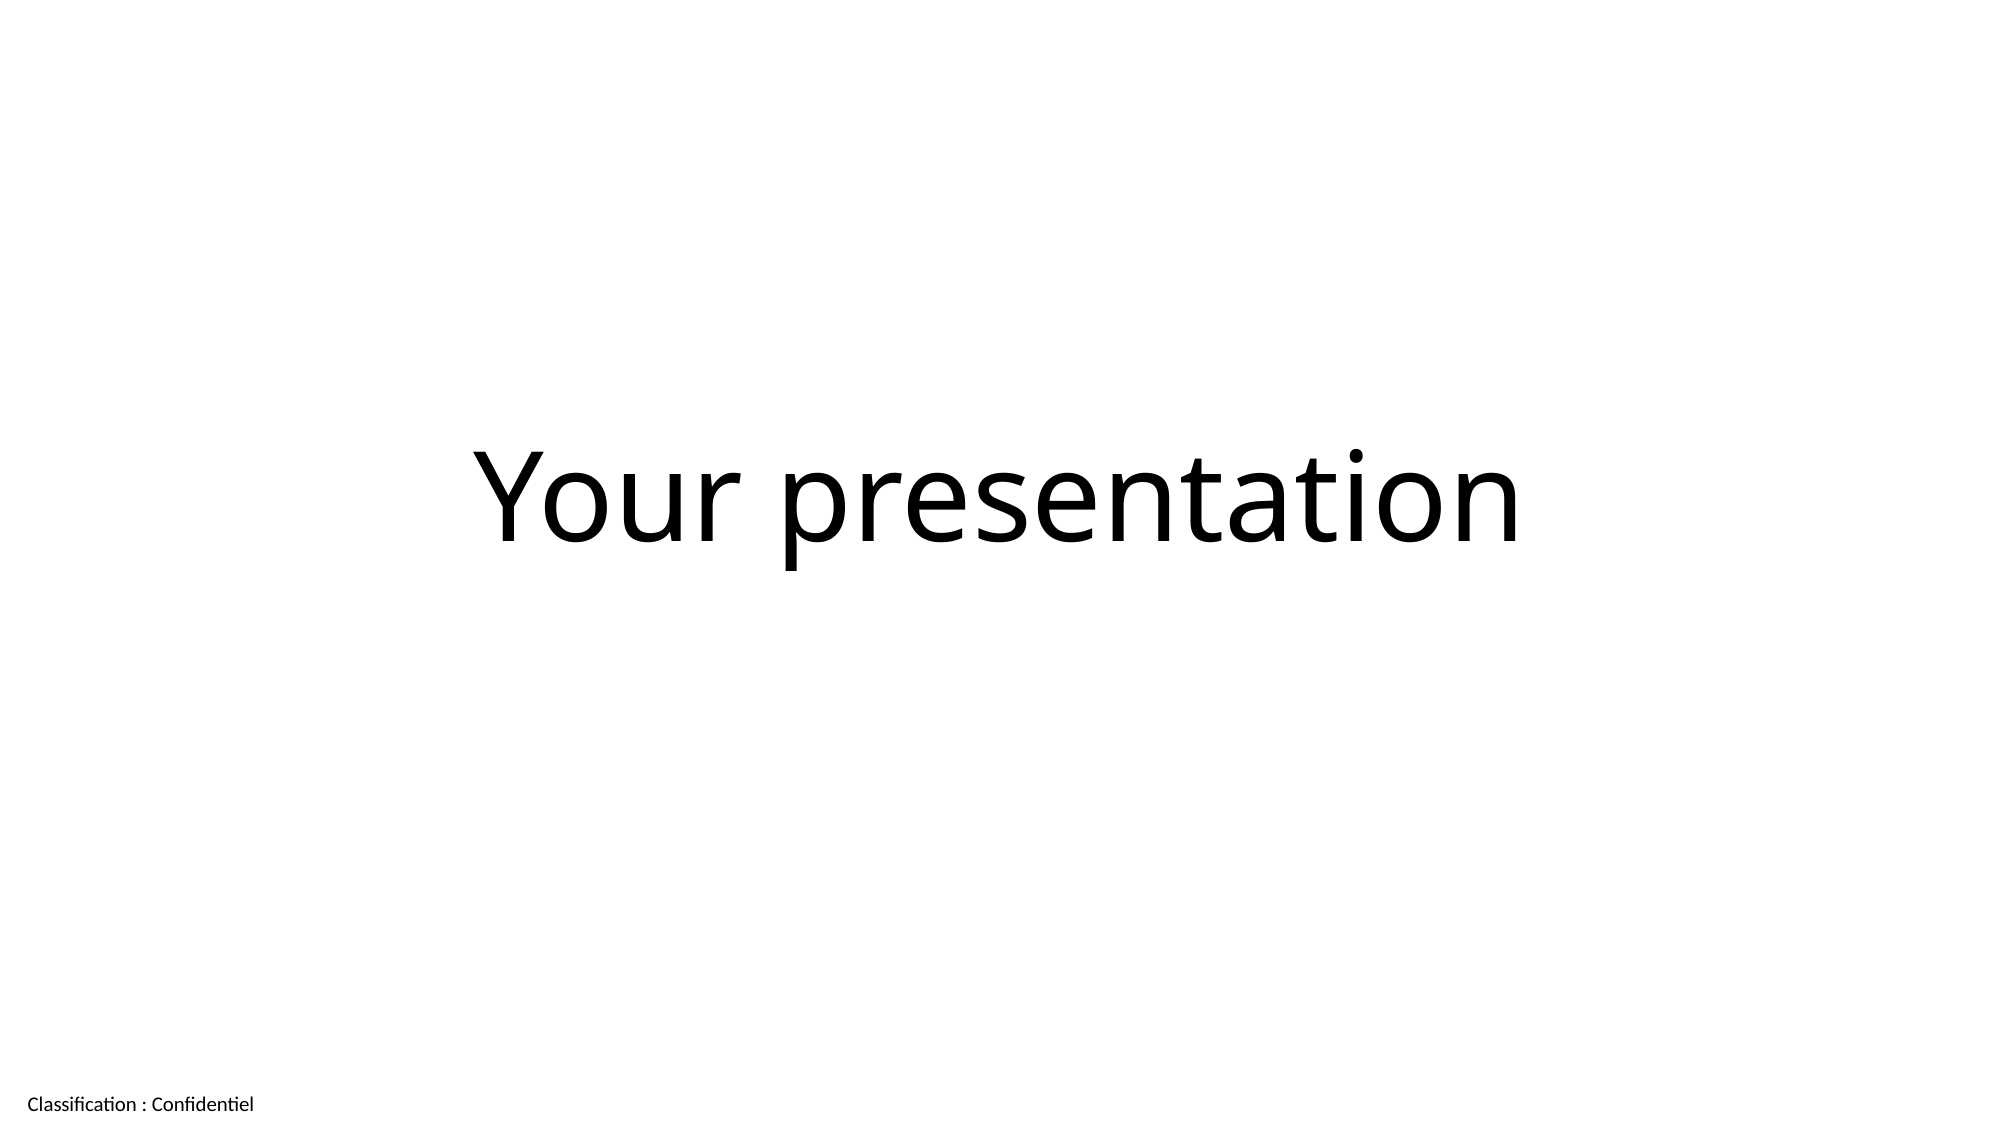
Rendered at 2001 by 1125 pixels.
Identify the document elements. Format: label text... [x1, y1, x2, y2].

title Your presentation [249, 184, 1750, 576]
